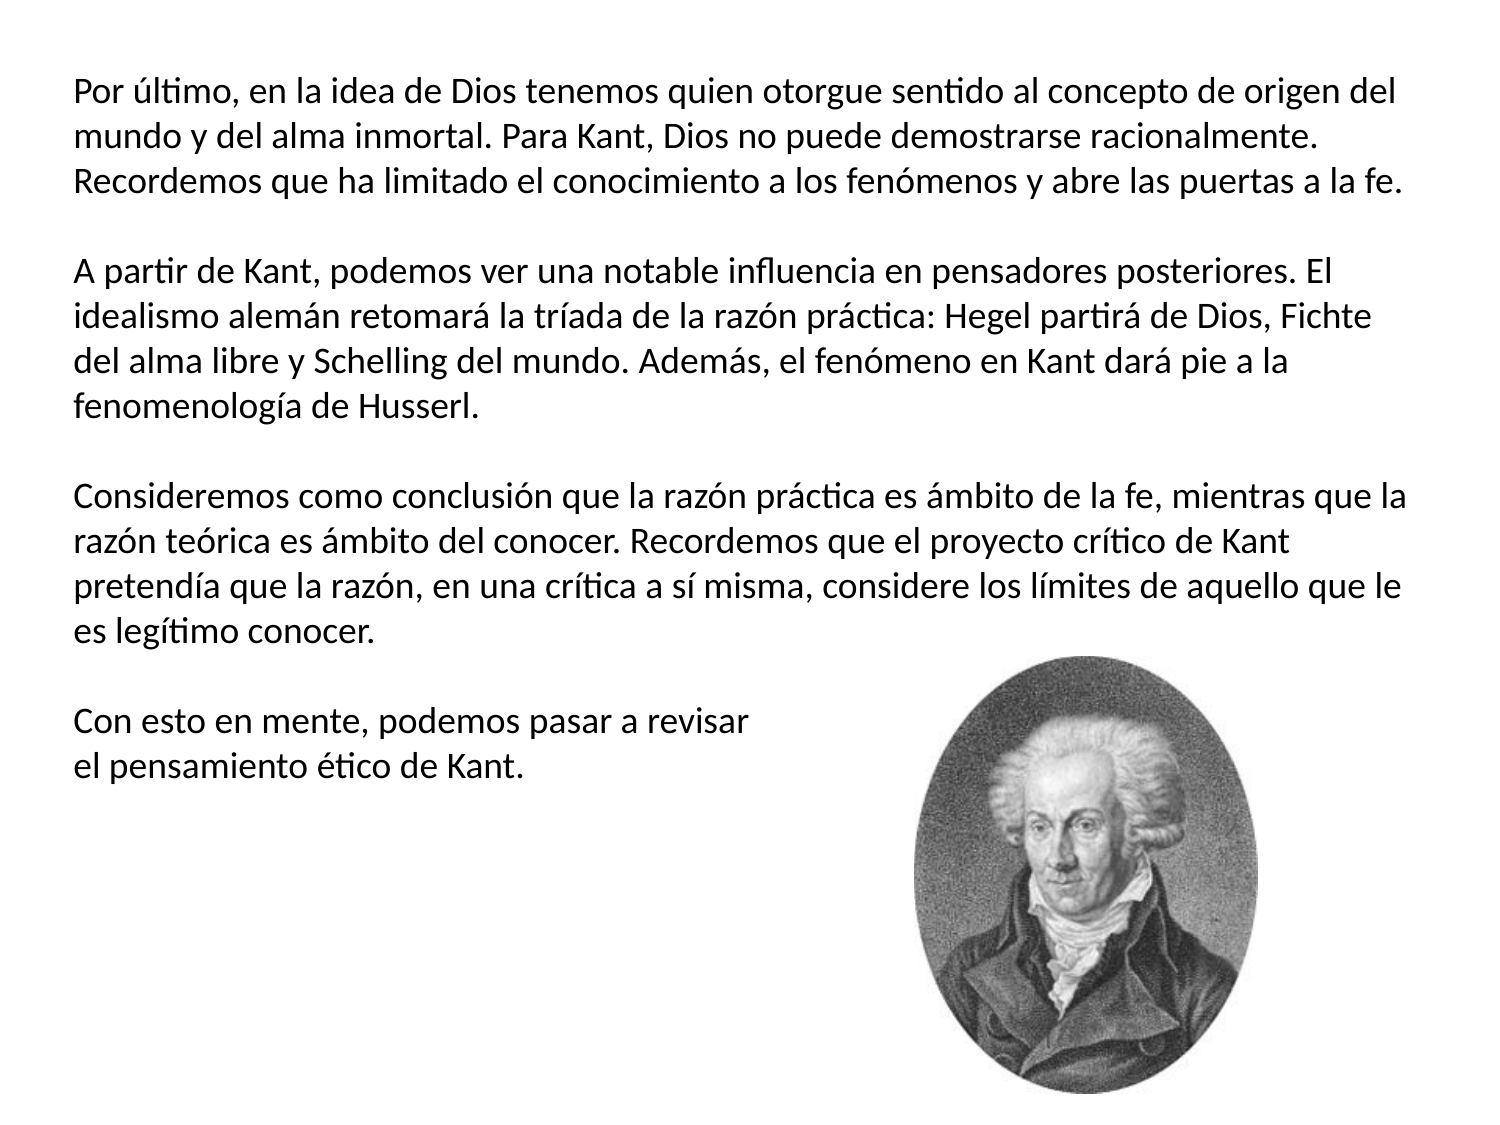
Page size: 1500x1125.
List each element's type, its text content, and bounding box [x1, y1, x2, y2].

text_box Por último, en la idea de Dios tenemos quien otorgue sentido al concepto de origen del mundo y del alma inmortal. Para Kant, Dios no puede demostrarse racionalmente. Recordemos que ha limitado el conocimiento a los fenómenos y abre las puertas a la fe. A partir de Kant, podemos ver una notable influencia en pensadores posteriores. El idealismo alemán retomará la tríada de la razón práctica: Hegel partirá de Dios, Fichte del alma libre y Schelling del mundo. Además, el fenómeno en Kant dará pie a la fenomenología de Husserl. Consideremos como conclusión que la razón práctica es ámbito de la fe, mientras que la razón teórica es ámbito del conocer. Recordemos que el proyecto crítico de Kant pretendía que la razón, en una crítica a sí misma, considere los límites de aquello que le es legítimo conocer. Con esto en mente, podemos pasar a revisar el pensamiento ético de Kant. [58, 58, 1442, 794]
picture [913, 655, 1259, 1094]
